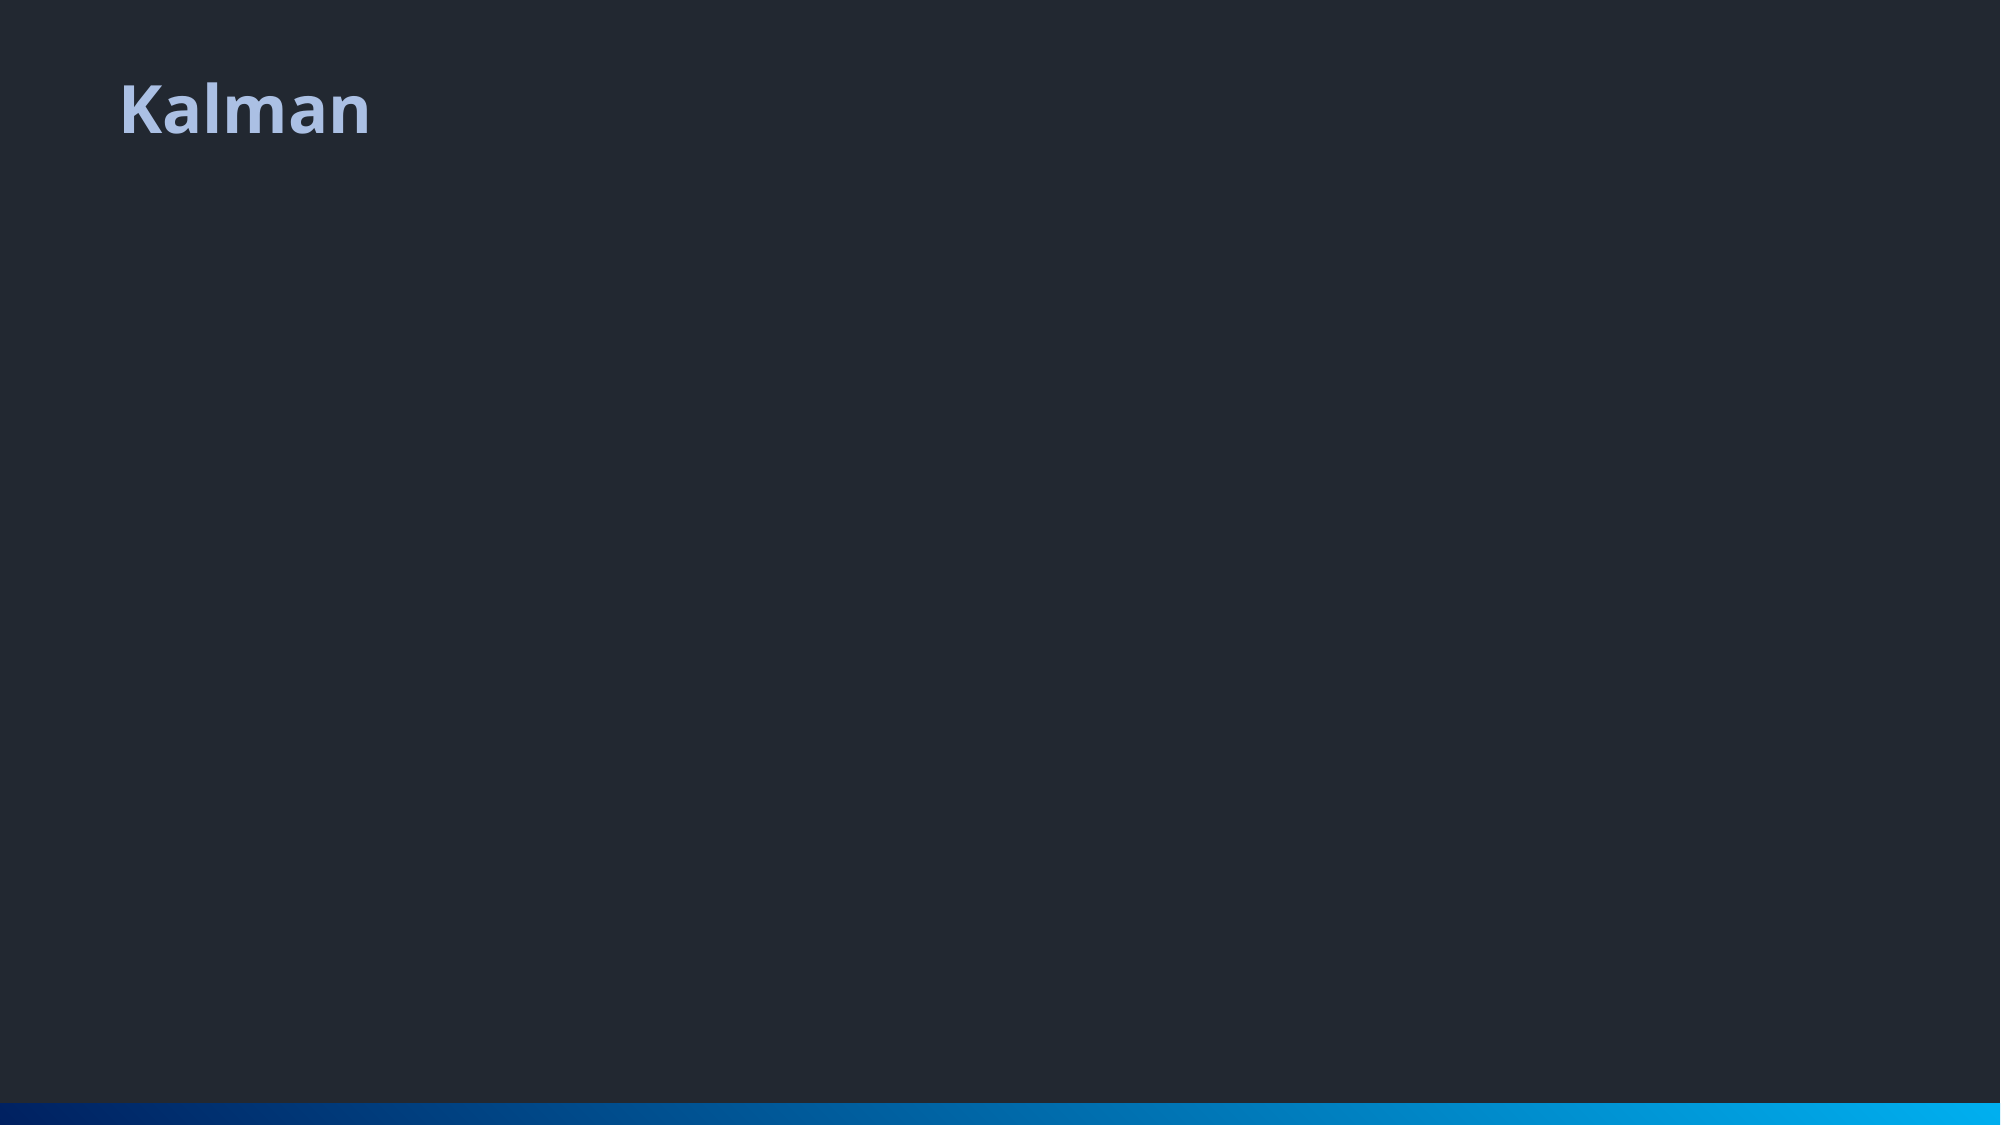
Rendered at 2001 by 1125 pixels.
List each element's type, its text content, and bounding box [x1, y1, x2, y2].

text_box Kalman [103, 59, 388, 154]
